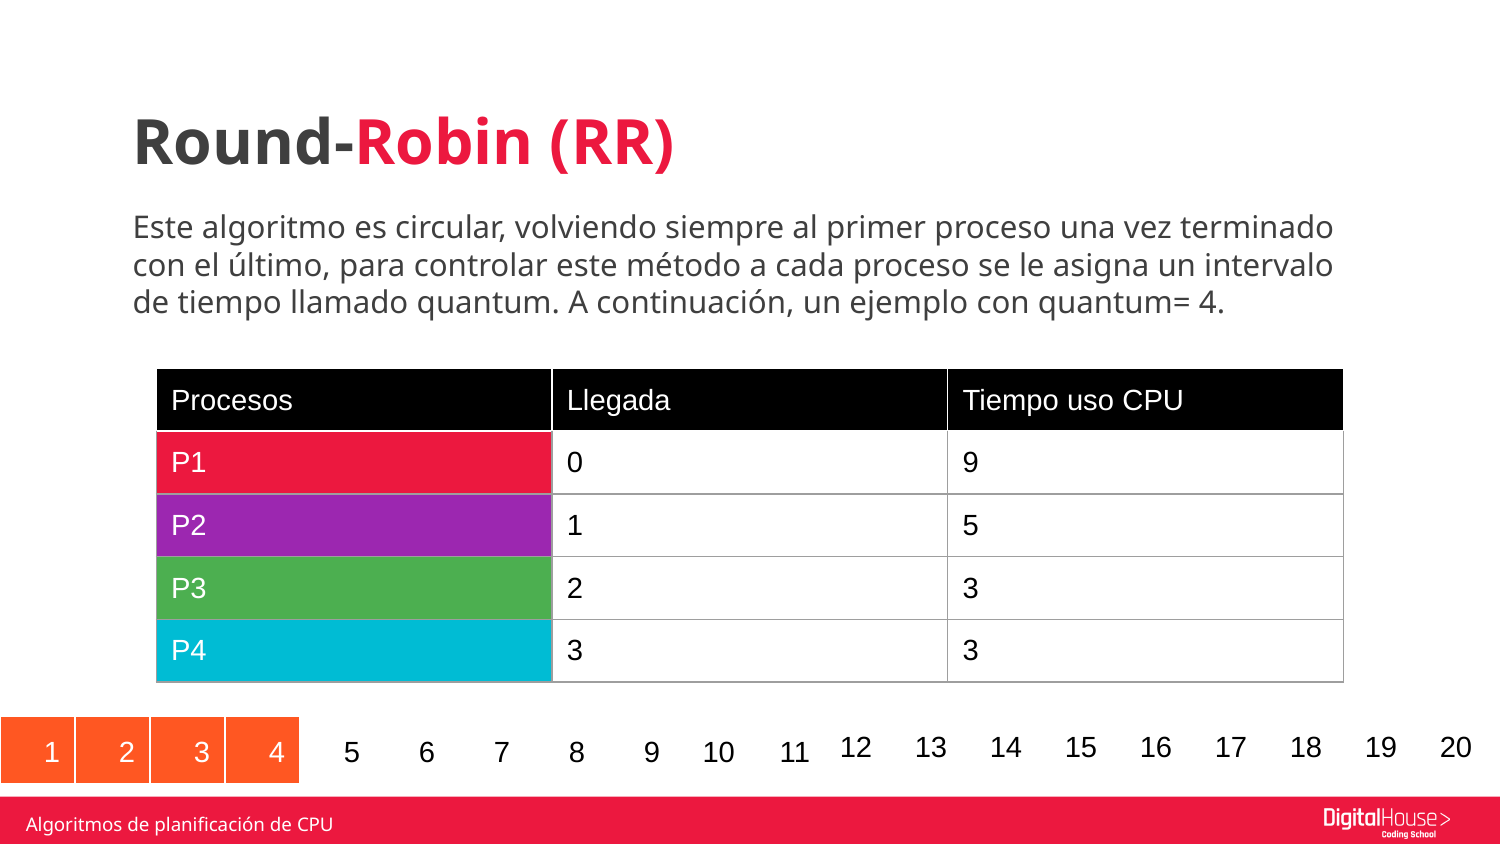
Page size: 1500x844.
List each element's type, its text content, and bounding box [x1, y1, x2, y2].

table_header Tiempo uso CPU [948, 369, 1343, 430]
table_header 1 [1, 717, 74, 783]
table_header 16 [1126, 717, 1199, 783]
table_cell P3 [157, 557, 551, 619]
table_cell 1 [553, 495, 947, 556]
table_header 8 [526, 717, 599, 783]
table_header 12 [826, 717, 899, 783]
table_header 17 [1201, 717, 1274, 783]
table_cell 3 [948, 620, 1343, 681]
table_header 13 [901, 717, 974, 783]
table_cell 3 [948, 557, 1343, 619]
table_header 20 [1426, 717, 1499, 783]
table_header 6 [376, 717, 449, 783]
table_header 15 [1051, 717, 1124, 783]
table_cell 0 [553, 432, 947, 493]
table_header 9 [601, 717, 674, 783]
table_cell 2 [553, 557, 947, 619]
table_header Llegada [553, 369, 947, 430]
table_header 4 [226, 717, 299, 783]
table_cell P1 [157, 432, 551, 493]
table_header 3 [151, 717, 224, 783]
table_header Procesos [157, 369, 551, 430]
table_cell 5 [948, 495, 1343, 556]
table_header 11 [751, 717, 824, 783]
text_box Este algoritmo es circular, volviendo siempre al primer proceso una vez terminado con el último, para controlar este método a cada proceso se le asigna un intervalo de tiempo llamado quantum. A continuación, un ejemplo con quantum= 4. [117, 193, 1383, 422]
table_header 5 [301, 717, 374, 783]
table_header 2 [76, 717, 149, 783]
table_header 18 [1276, 717, 1349, 783]
table_header 7 [451, 717, 524, 783]
table_cell 3 [553, 620, 947, 681]
table_cell P2 [157, 495, 551, 556]
table_cell P4 [157, 620, 551, 681]
table_header 14 [976, 717, 1049, 783]
table_header 10 [676, 717, 749, 783]
picture [1324, 808, 1450, 839]
text_box Round-Robin (RR) [117, 90, 1383, 193]
table_cell 9 [948, 432, 1343, 493]
table_header 19 [1351, 717, 1424, 783]
